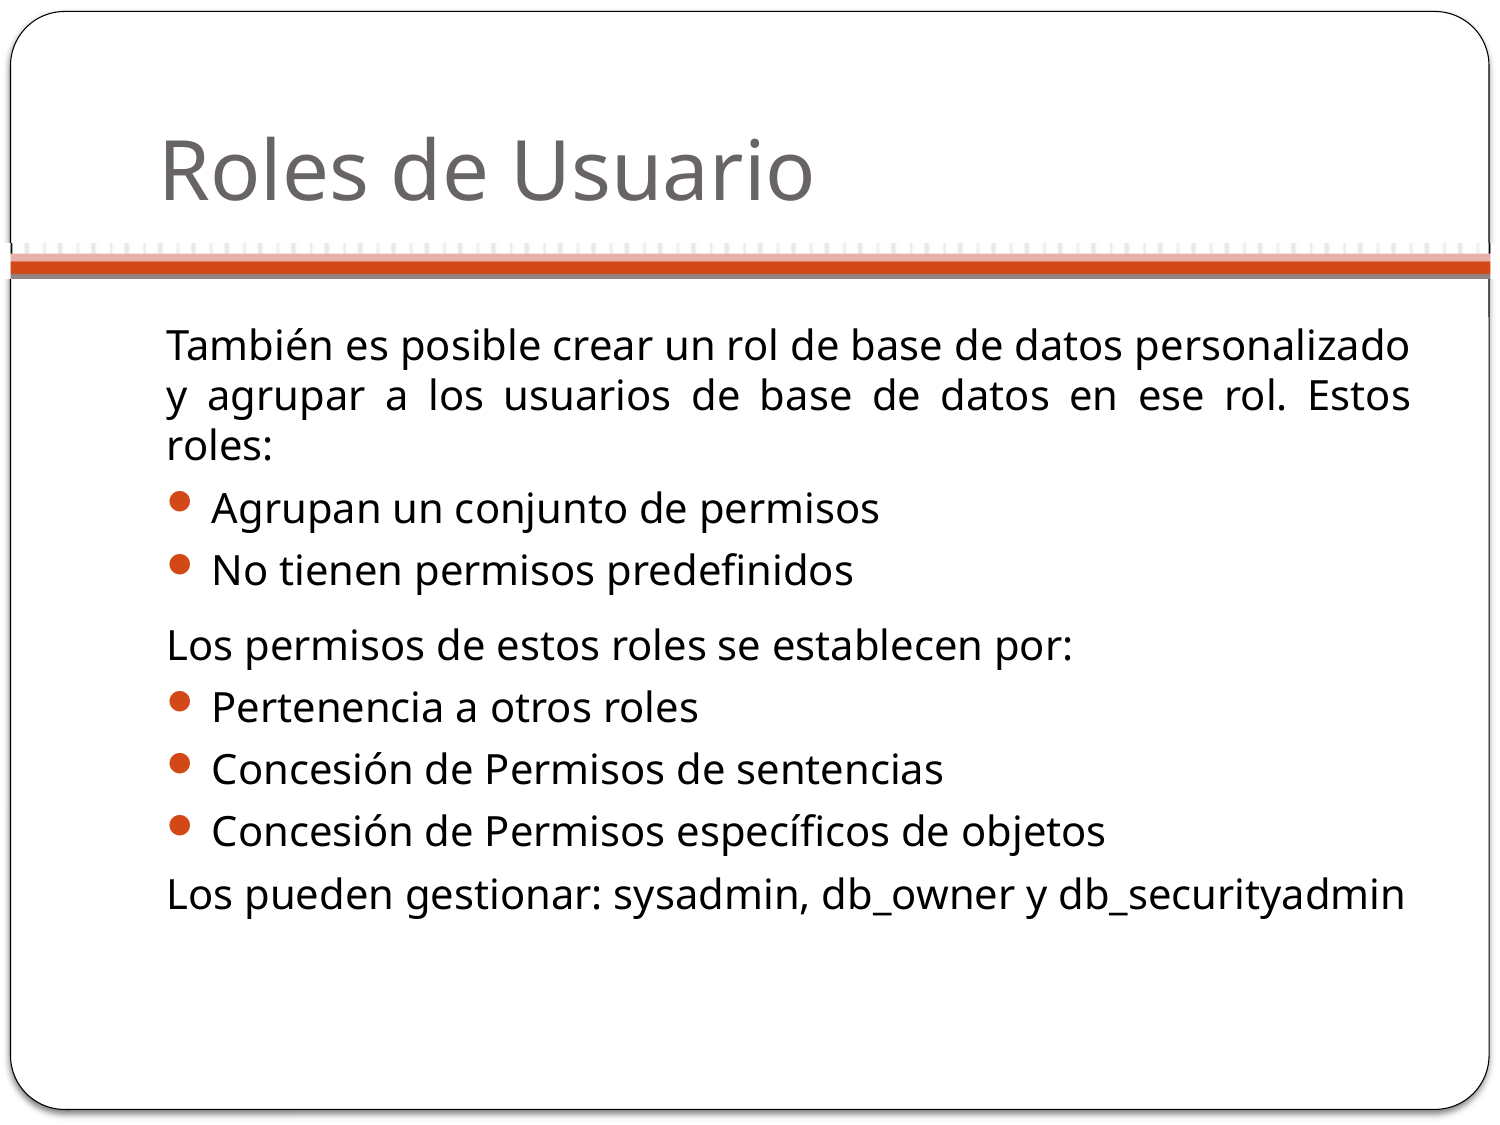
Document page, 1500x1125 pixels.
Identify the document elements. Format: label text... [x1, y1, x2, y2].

list También es posible crear un rol de base de datos personalizado y agrupar a los usuarios de base de datos en ese rol. Estos roles: Agrupan un conjunto de permisos No tienen permisos predefinidos Los permisos de estos roles se establecen por: Pertenencia a otros roles Concesión de Permisos de sentencias Concesión de Permisos específicos de objetos Los pueden gestionar: sysadmin, db_owner y db_securityadmin [151, 311, 1427, 1062]
picture [0, 243, 1500, 280]
title Roles de Usuario [144, 45, 1420, 233]
